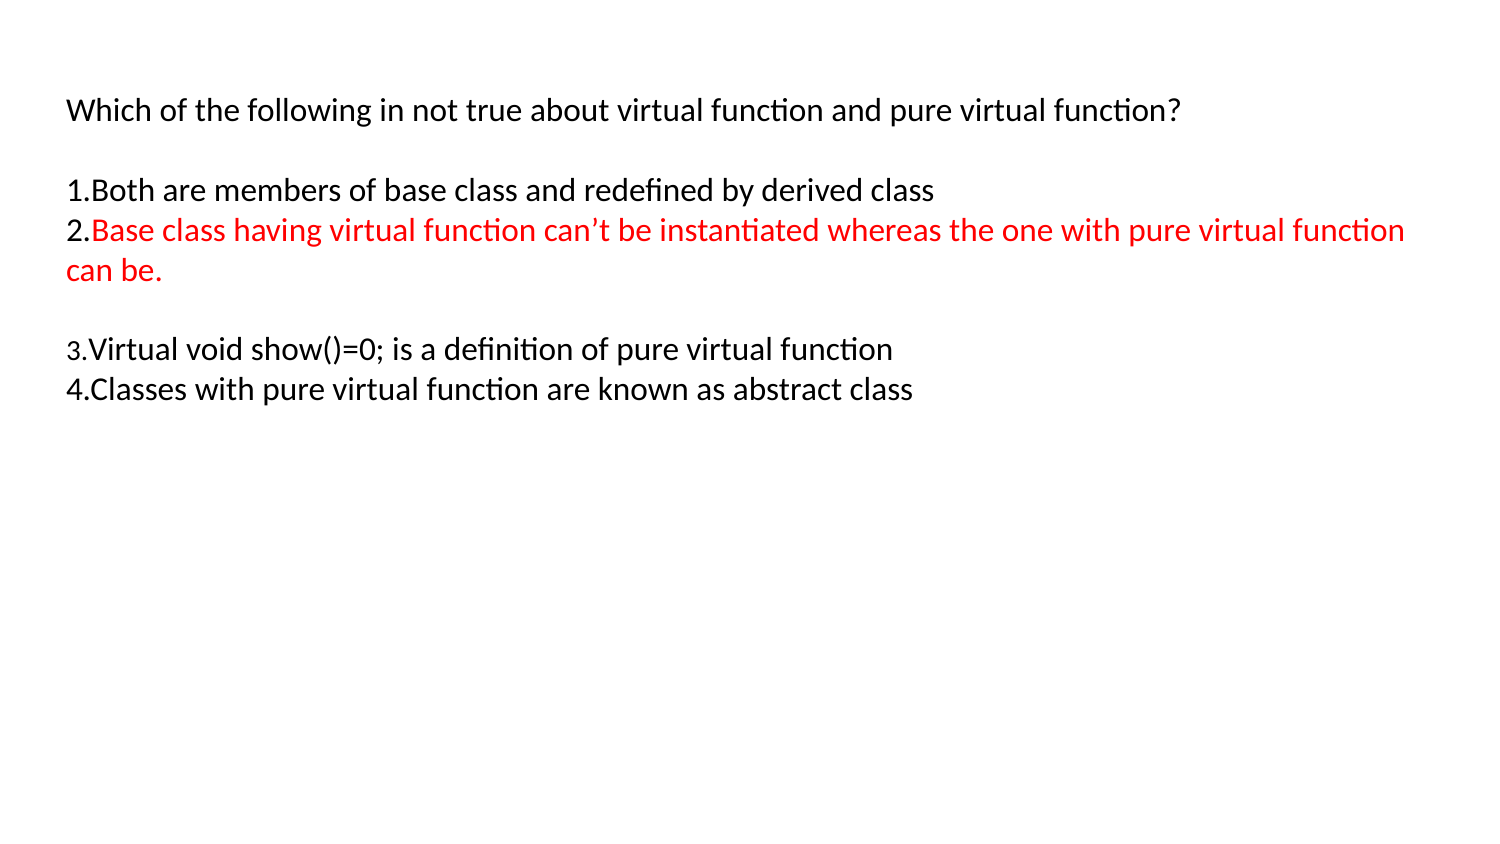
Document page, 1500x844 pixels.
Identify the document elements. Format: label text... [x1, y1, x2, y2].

title Which of the following in not true about virtual function and pure virtual function? 1.Both are members of base class and redefined by derived class 2.Base class having virtual function can’t be instantiated whereas the one with pure virtual function can be. 3.Virtual void show()=0; is a definition of pure virtual function 4.Classes with pure virtual function are known as abstract class [51, 72, 1449, 167]
